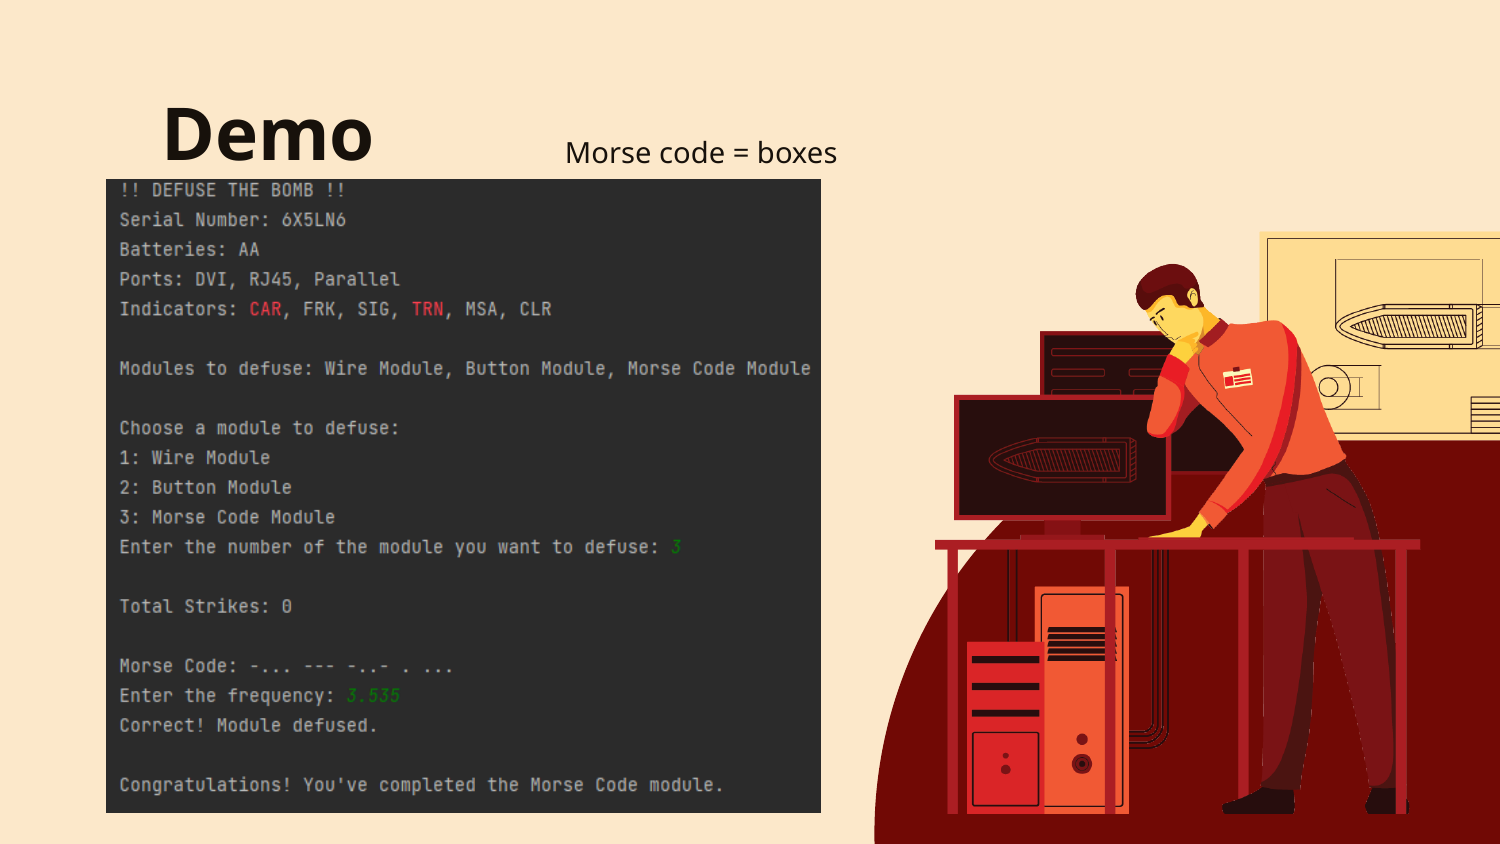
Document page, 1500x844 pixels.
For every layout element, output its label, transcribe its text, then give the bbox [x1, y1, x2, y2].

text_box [874, 230, 1500, 844]
text_box Morse code = boxes [549, 119, 975, 280]
picture [106, 179, 821, 813]
title Demo [145, 72, 750, 178]
